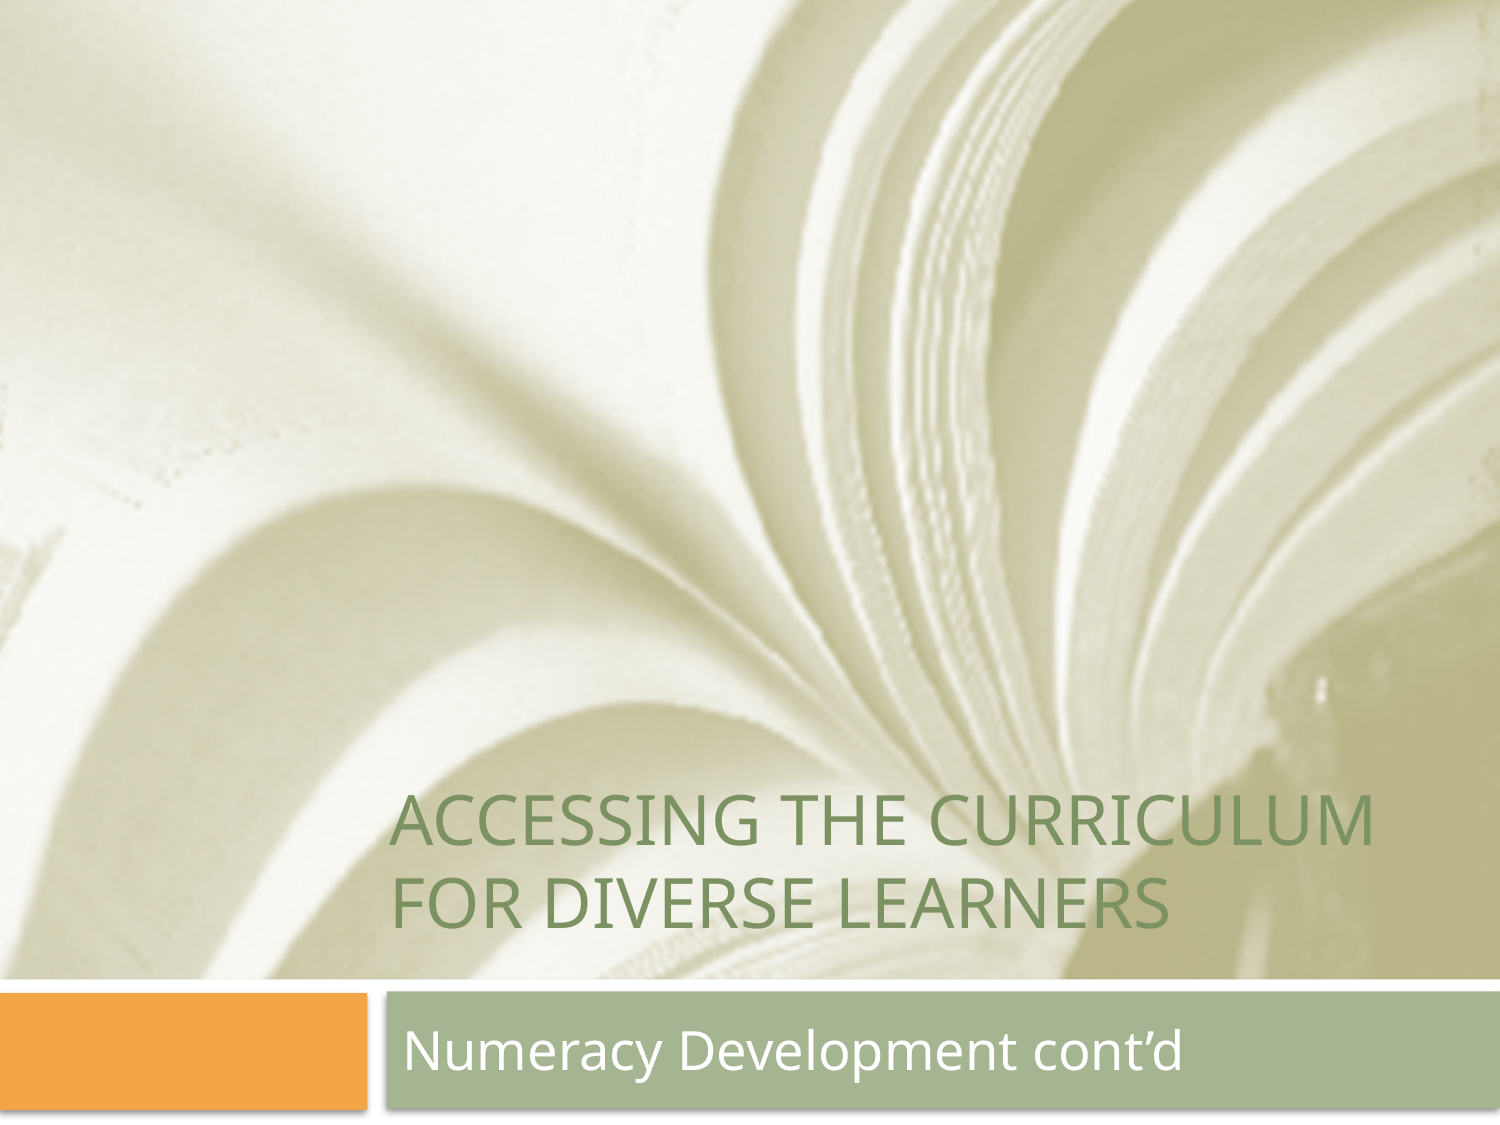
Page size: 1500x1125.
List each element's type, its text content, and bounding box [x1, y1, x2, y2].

title Accessing the Curriculum for Diverse Learners [375, 712, 1438, 950]
subtitle Numeracy Development cont’d [387, 992, 1488, 1105]
